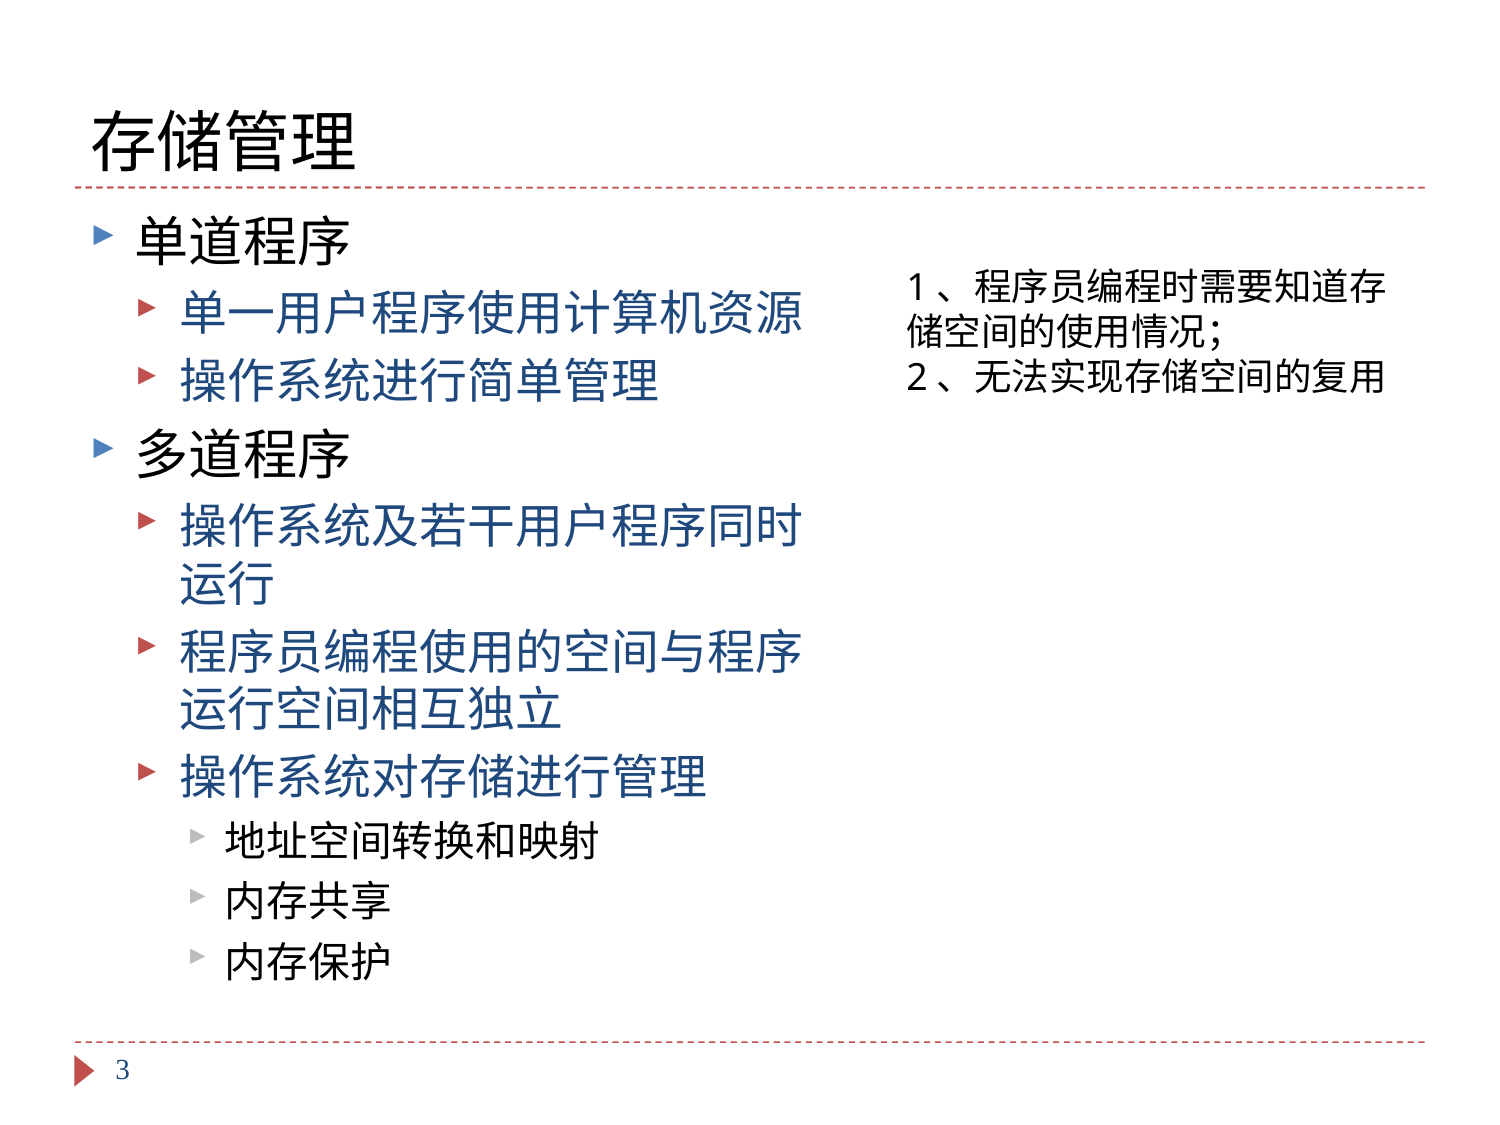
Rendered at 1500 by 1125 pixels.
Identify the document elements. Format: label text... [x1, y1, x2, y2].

list 单道程序 单一用户程序使用计算机资源 操作系统进行简单管理 多道程序 操作系统及若干用户程序同时运行 程序员编程使用的空间与程序运行空间相互独立 操作系统对存储进行管理 地址空间转换和映射 内存共享 内存保护 [75, 200, 833, 1006]
title 存储管理 [75, 24, 1425, 188]
slide_number 3 [100, 1042, 426, 1103]
text_box 1、程序员编程时需要知道存储空间的使用情况； 2、无法实现存储空间的复用 [891, 255, 1425, 451]
